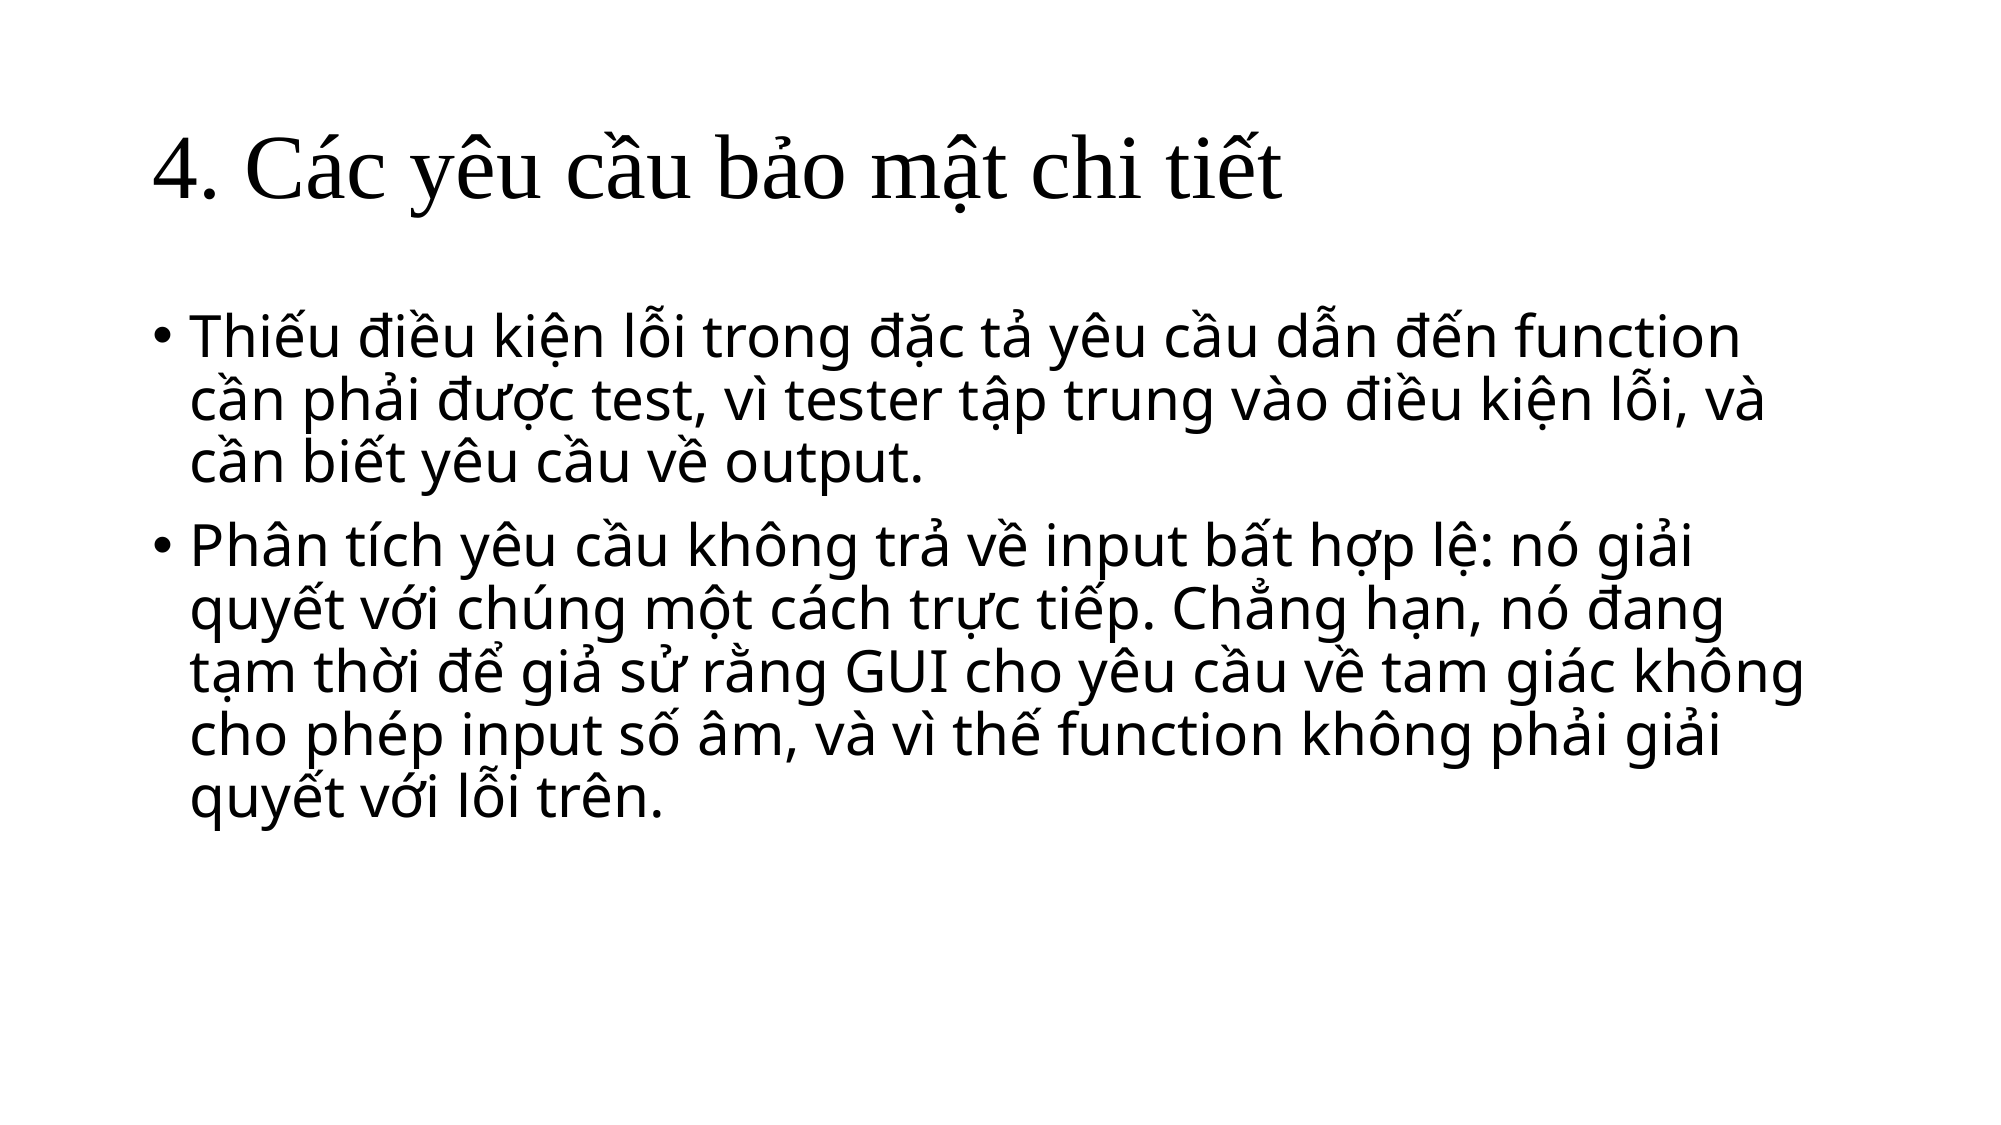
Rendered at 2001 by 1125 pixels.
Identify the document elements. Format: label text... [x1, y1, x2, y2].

title 4. Các yêu cầu bảo mật chi tiết [137, 59, 1863, 278]
list Thiếu điều kiện lỗi trong đặc tả yêu cầu dẫn đến function cần phải được test, vì tester tập trung vào điều kiện lỗi, và cần biết yêu cầu về output. Phân tích yêu cầu không trả về input bất hợp lệ: nó giải quyết với chúng một cách trực tiếp. Chẳng hạn, nó đang tạm thời để giả sử rằng GUI cho yêu cầu về tam giác không cho phép input số âm, và vì thế function không phải giải quyết với lỗi trên. [137, 299, 1863, 1014]
